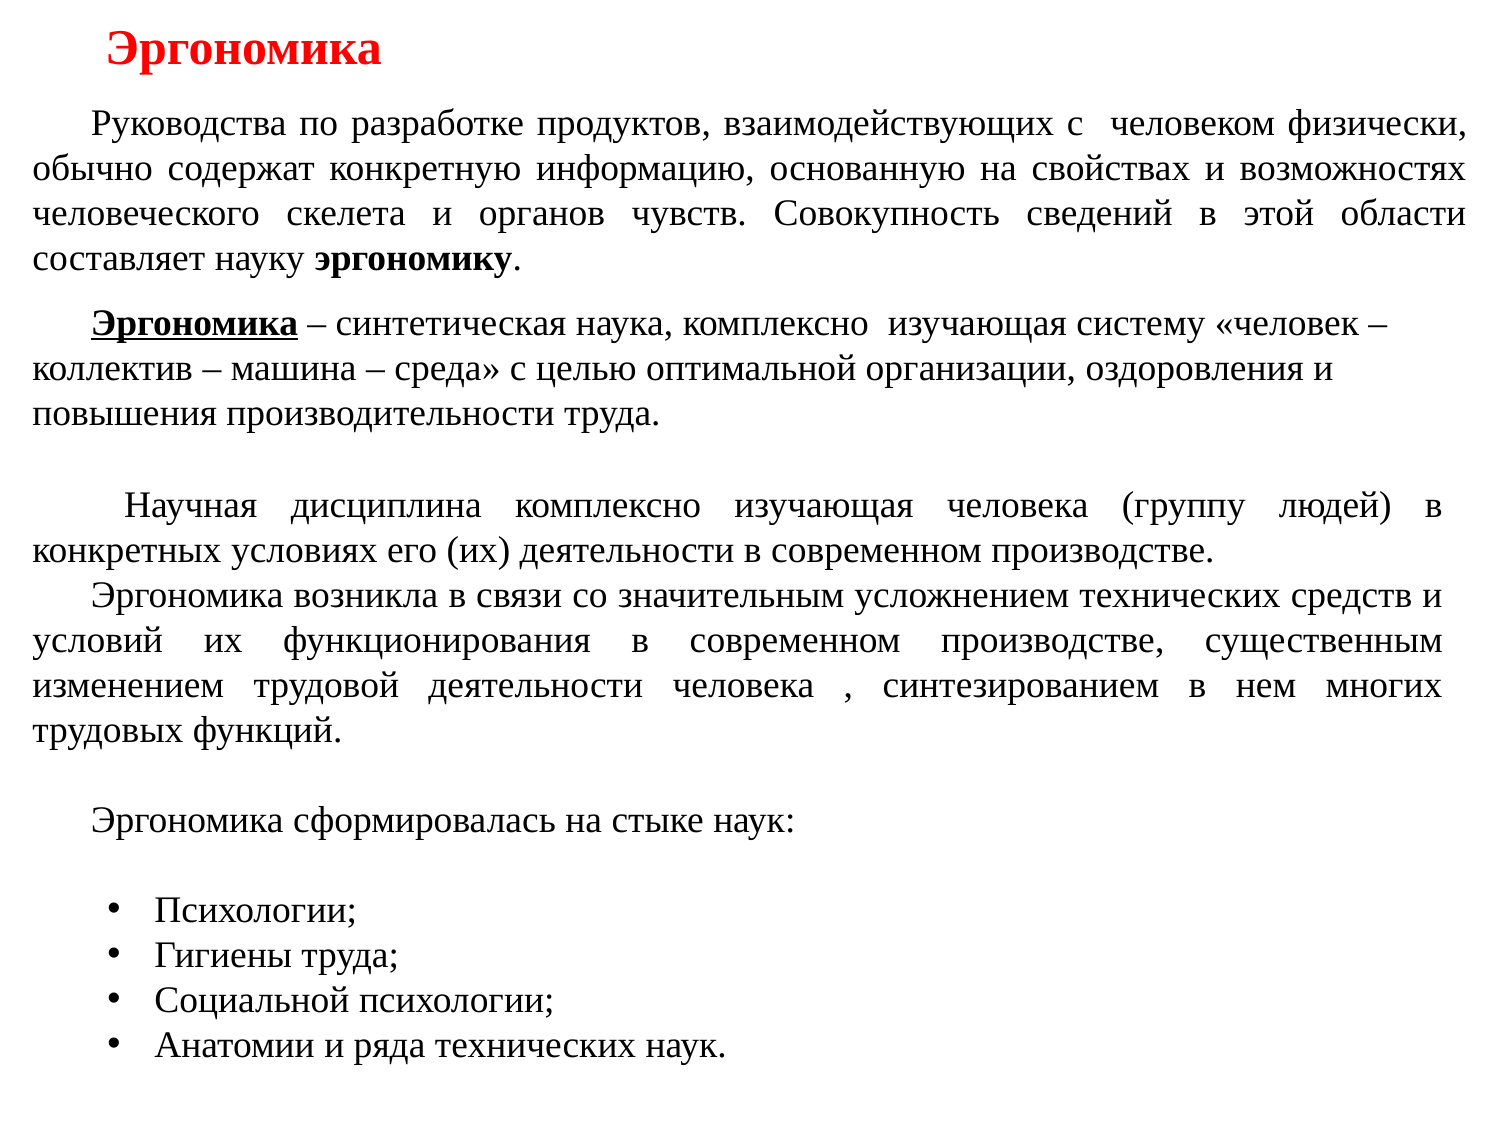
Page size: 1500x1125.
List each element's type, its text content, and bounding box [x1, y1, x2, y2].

text_box Научная дисциплина комплексно изучающая человека (группу людей) в конкретных условиях его (их) деятельности в современном производстве. Эргономика возникла в связи со значительным усложнением технических средств и условий их функционирования в современном производстве, существенным изменением трудовой деятельности человека , синтезированием в нем многих трудовых функций. Эргономика сформировалась на стыке наук: Психологии; Гигиены труда; Социальной психологии; Анатомии и ряда технических наук. [17, 472, 1459, 1073]
text_box Эргономика – синтетическая наука, комплексно изучающая систему «человек – коллектив – машина – среда» с целью оптимальной организации, оздоровления и повышения производительности труда. [17, 290, 1483, 441]
text_box Эргономика [90, 7, 397, 82]
text_box Руководства по разработке продуктов, взаимодействующих с человеком физически, обычно содержат конкретную информацию, основанную на свойствах и возможностях человеческого скелета и органов чувств. Совокупность сведений в этой области составляет науку эргономику. [17, 90, 1483, 286]
